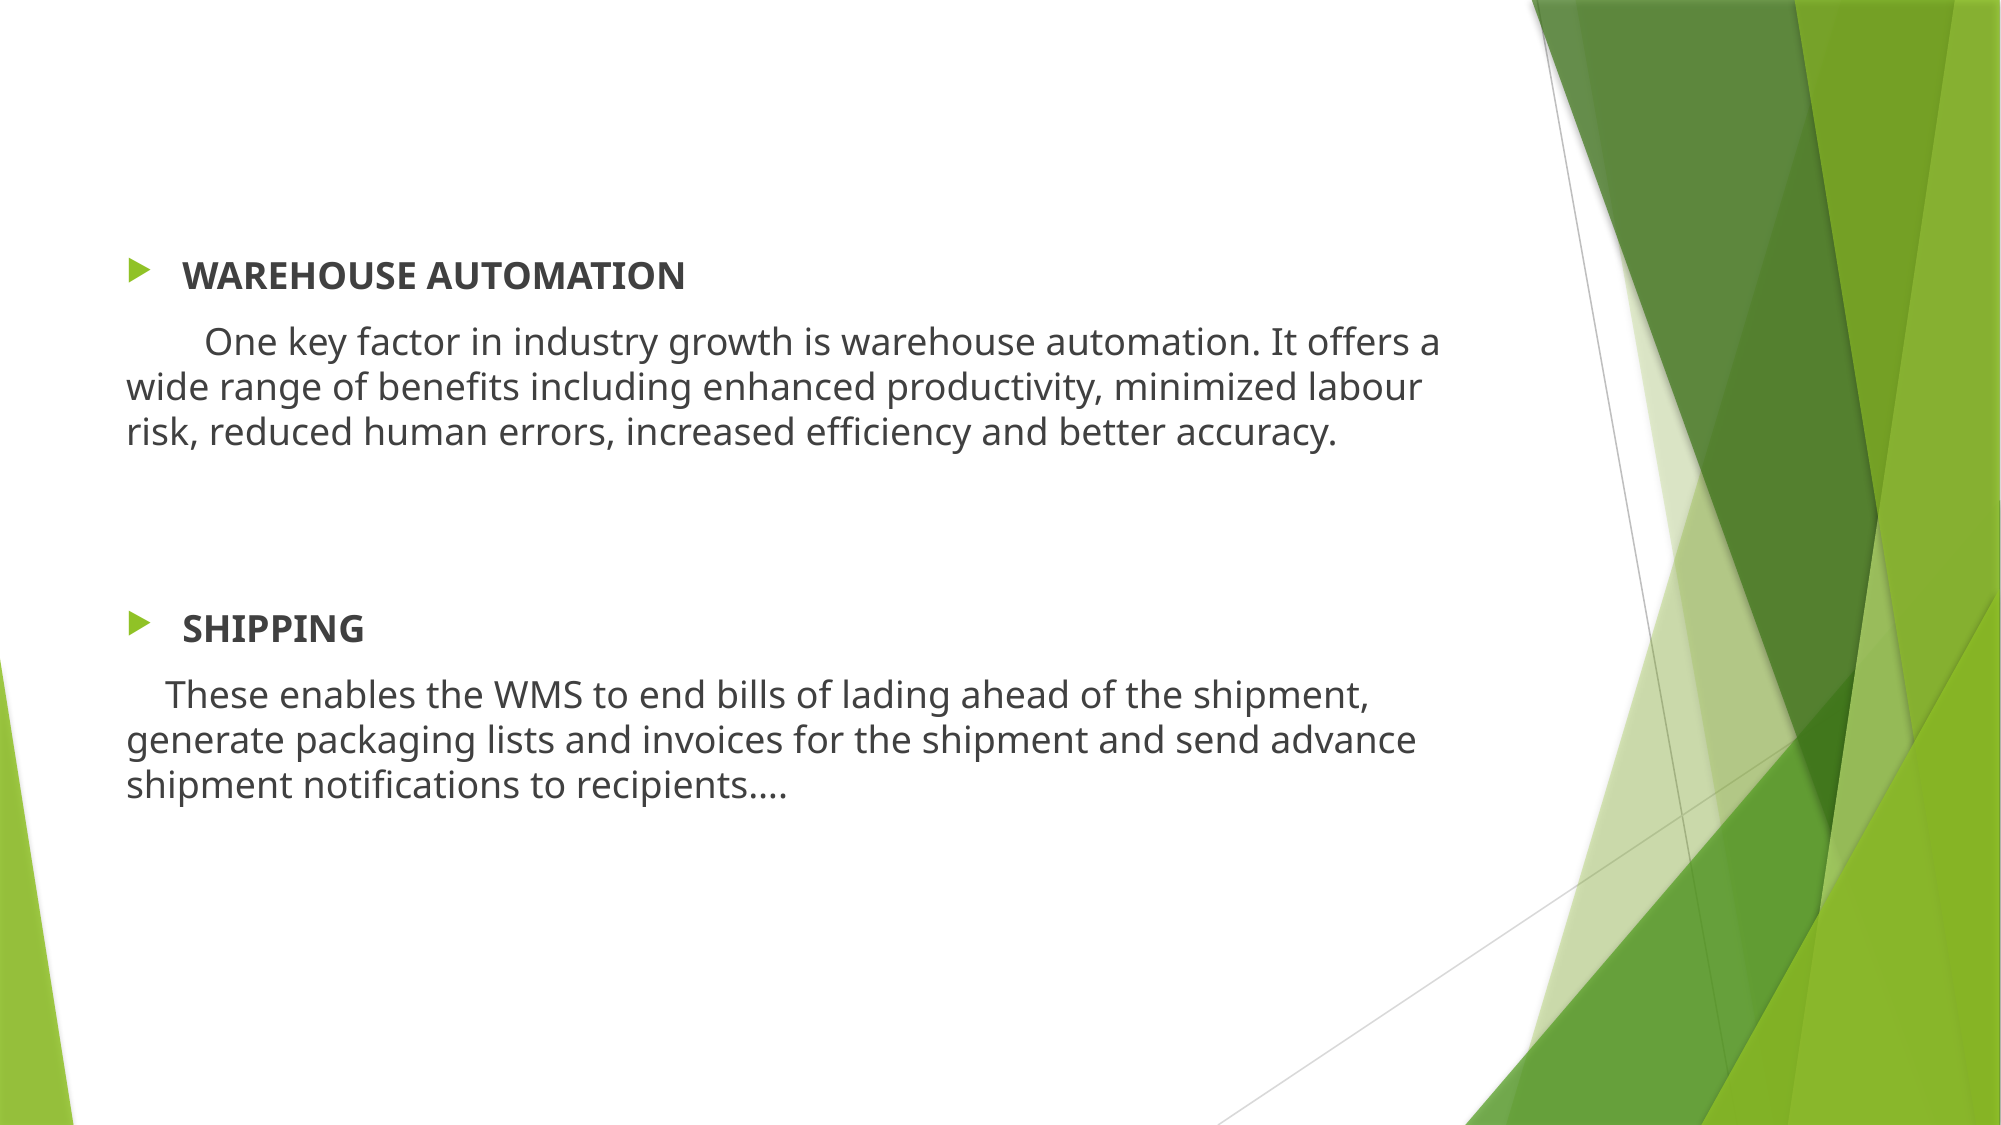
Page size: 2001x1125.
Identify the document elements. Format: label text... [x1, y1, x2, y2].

list WAREHOUSE AUTOMATION One key factor in industry growth is warehouse automation. It offers a wide range of benefits including enhanced productivity, minimized labour risk, reduced human errors, increased efficiency and better accuracy. SHIPPING These enables the WMS to end bills of lading ahead of the shipment, generate packaging lists and invoices for the shipment and send advance shipment notifications to recipients…. [111, 244, 1522, 992]
